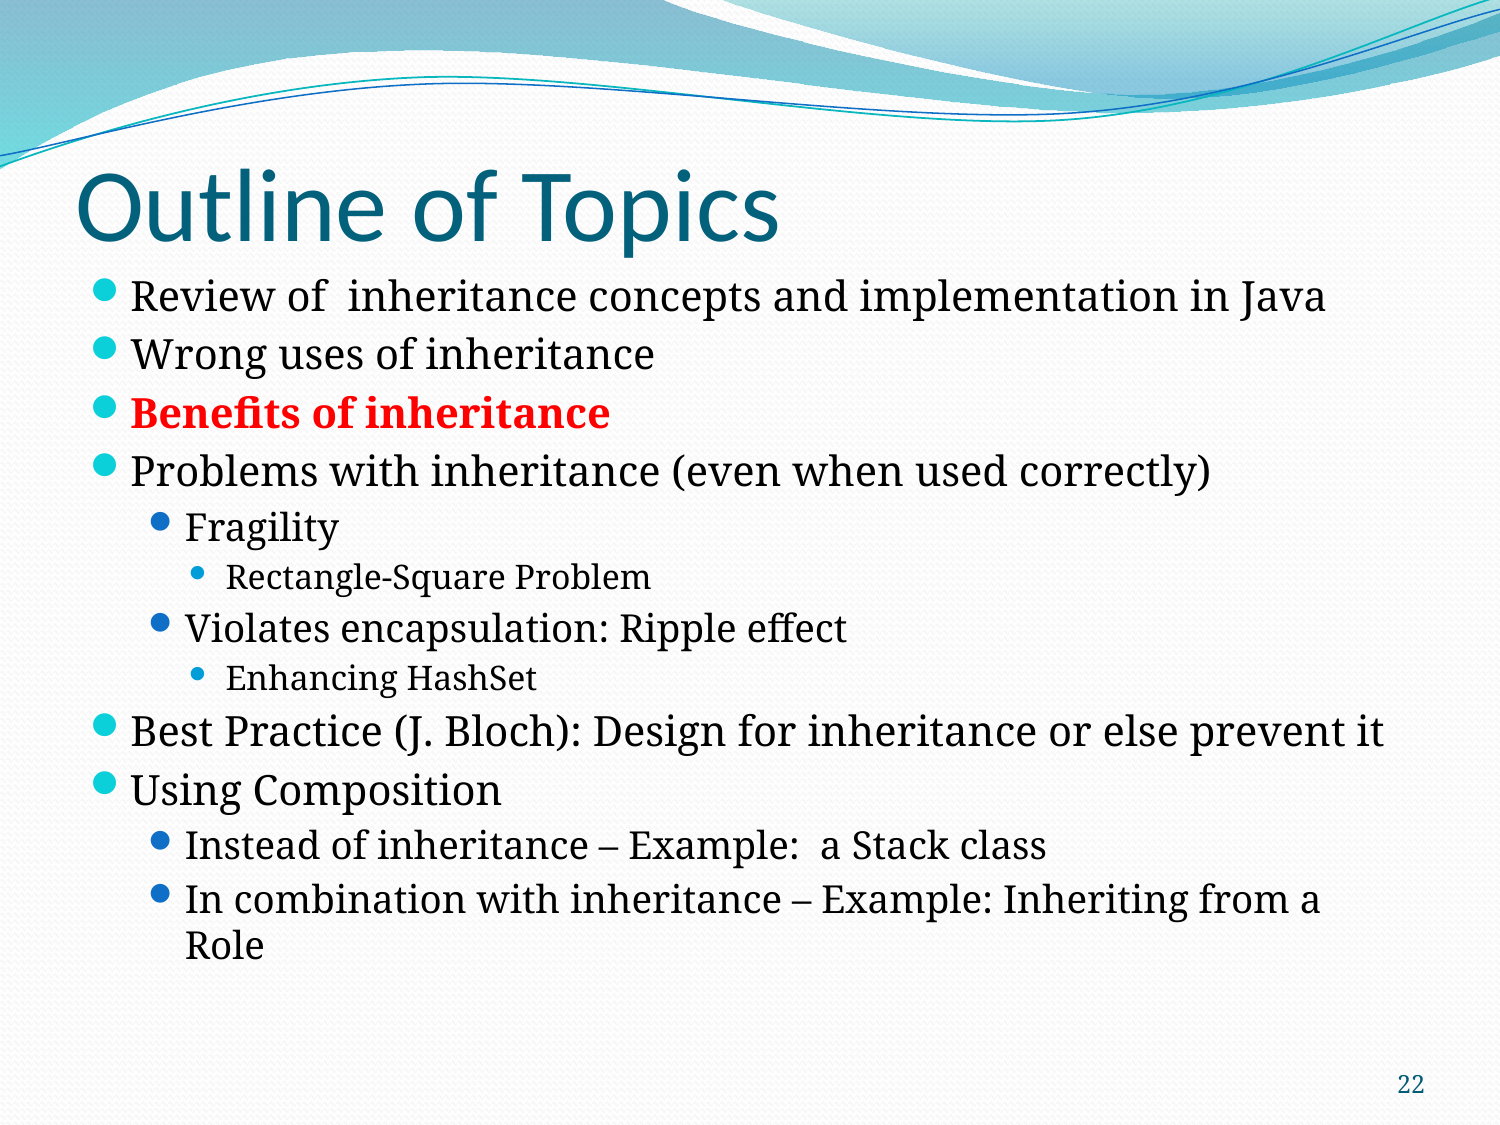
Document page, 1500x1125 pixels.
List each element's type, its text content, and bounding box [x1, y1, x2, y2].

slide_number 22 [1299, 1042, 1425, 1103]
list Review of inheritance concepts and implementation in Java Wrong uses of inheritance Benefits of inheritance Problems with inheritance (even when used correctly) Fragility Rectangle-Square Problem Violates encapsulation: Ripple effect Enhancing HashSet Best Practice (J. Bloch): Design for inheritance or else prevent it Using Composition Instead of inheritance – Example: a Stack class In combination with inheritance – Example: Inheriting from a Role [75, 262, 1425, 1025]
title Outline of Topics [75, 75, 1425, 262]
